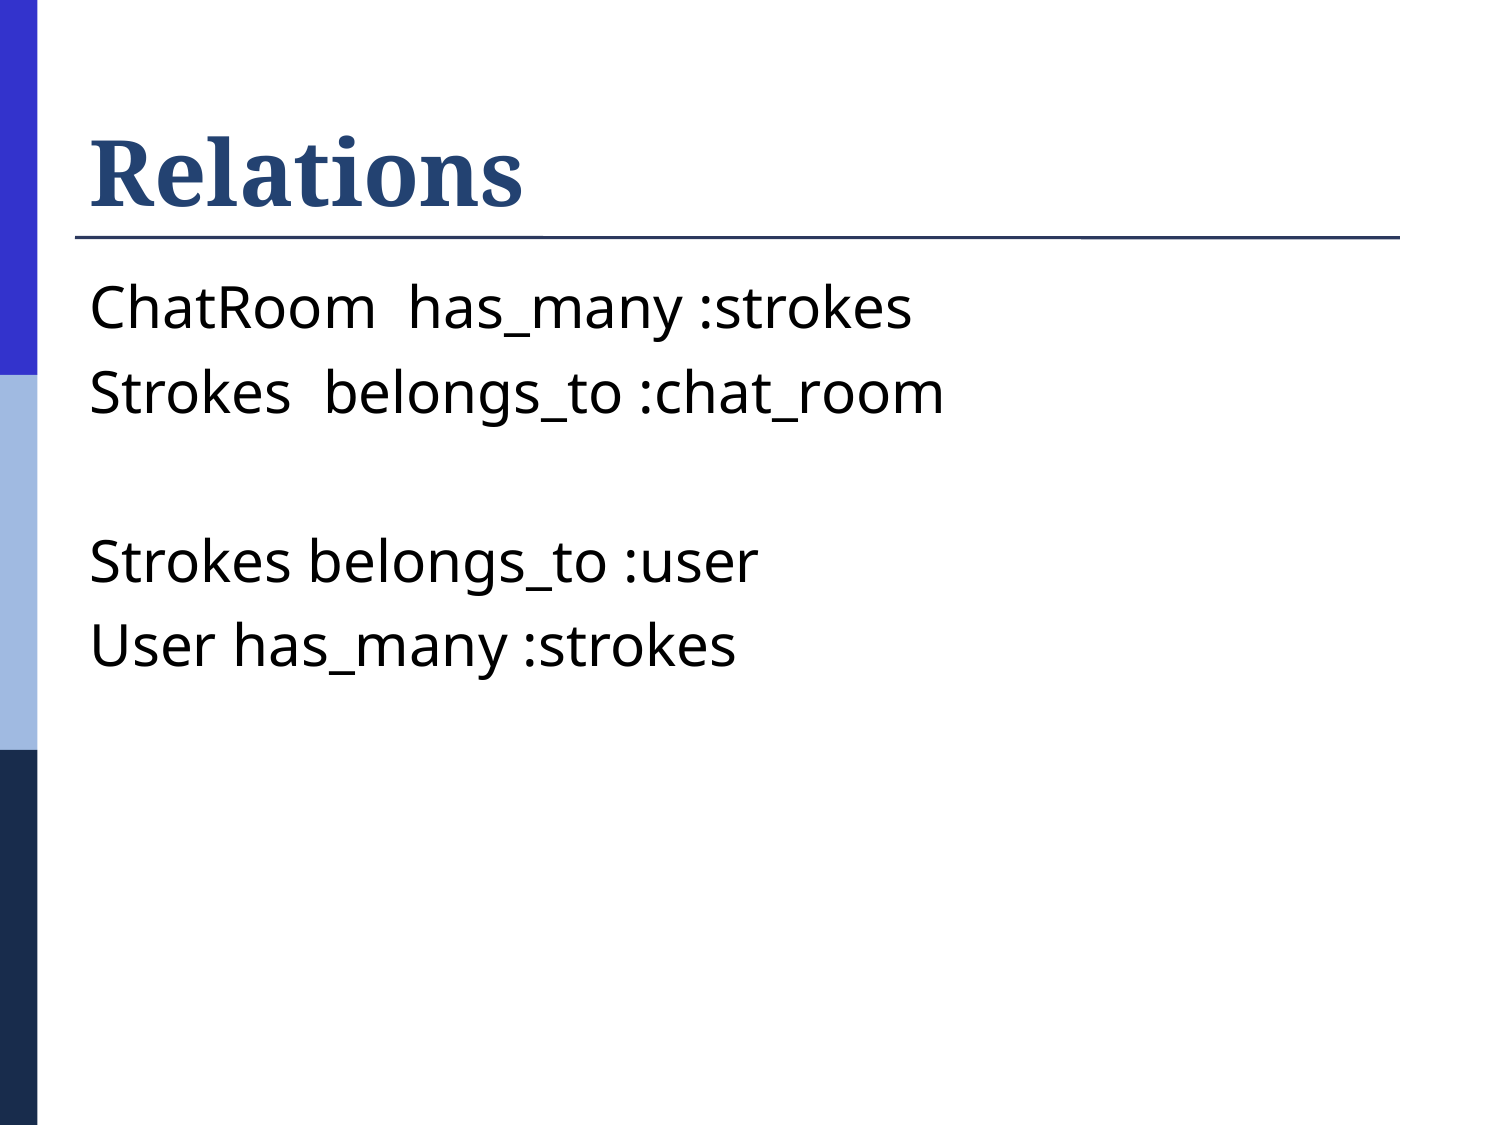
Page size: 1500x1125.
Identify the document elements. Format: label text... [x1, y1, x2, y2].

list ChatRoom has_many :strokes Strokes belongs_to :chat_room Strokes belongs_to :user User has_many :strokes [75, 262, 1425, 1006]
title Relations [75, 0, 1425, 233]
